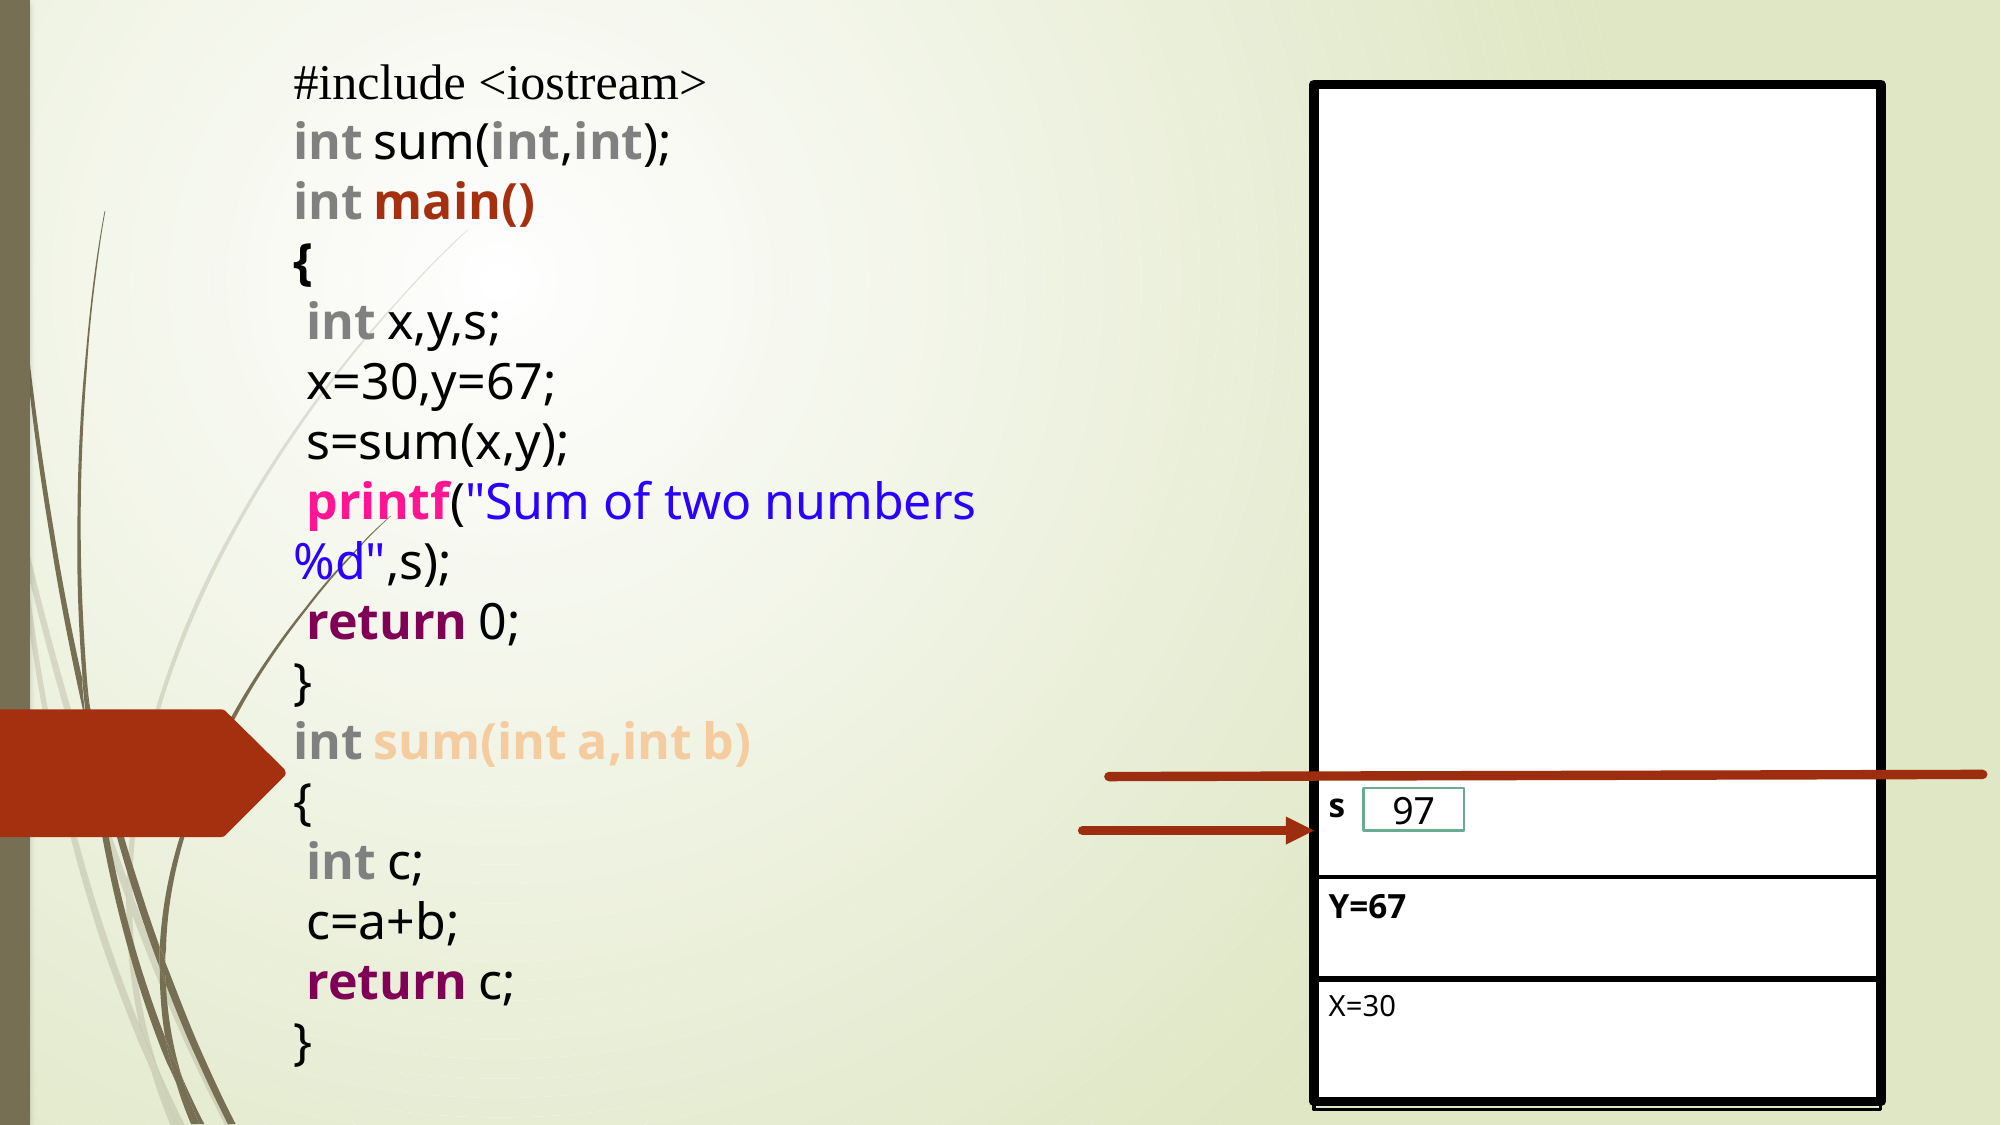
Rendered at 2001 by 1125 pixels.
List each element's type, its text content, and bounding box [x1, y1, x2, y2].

text_box Y=67 [1313, 877, 1881, 978]
subtitle #include <iostream> int sum(int,int); int main() { int x,y,s; x=30,y=67; s=sum(x,y); printf("Sum of two numbers %d",s); return 0; } int sum(int a,int b) { int c; c=a+b; return c; } [293, 49, 1040, 1071]
text_box 97 [1362, 787, 1465, 832]
text_box X=30 [1313, 980, 1881, 1110]
text_box [1313, 83, 1882, 771]
text_box s [1313, 786, 1881, 877]
